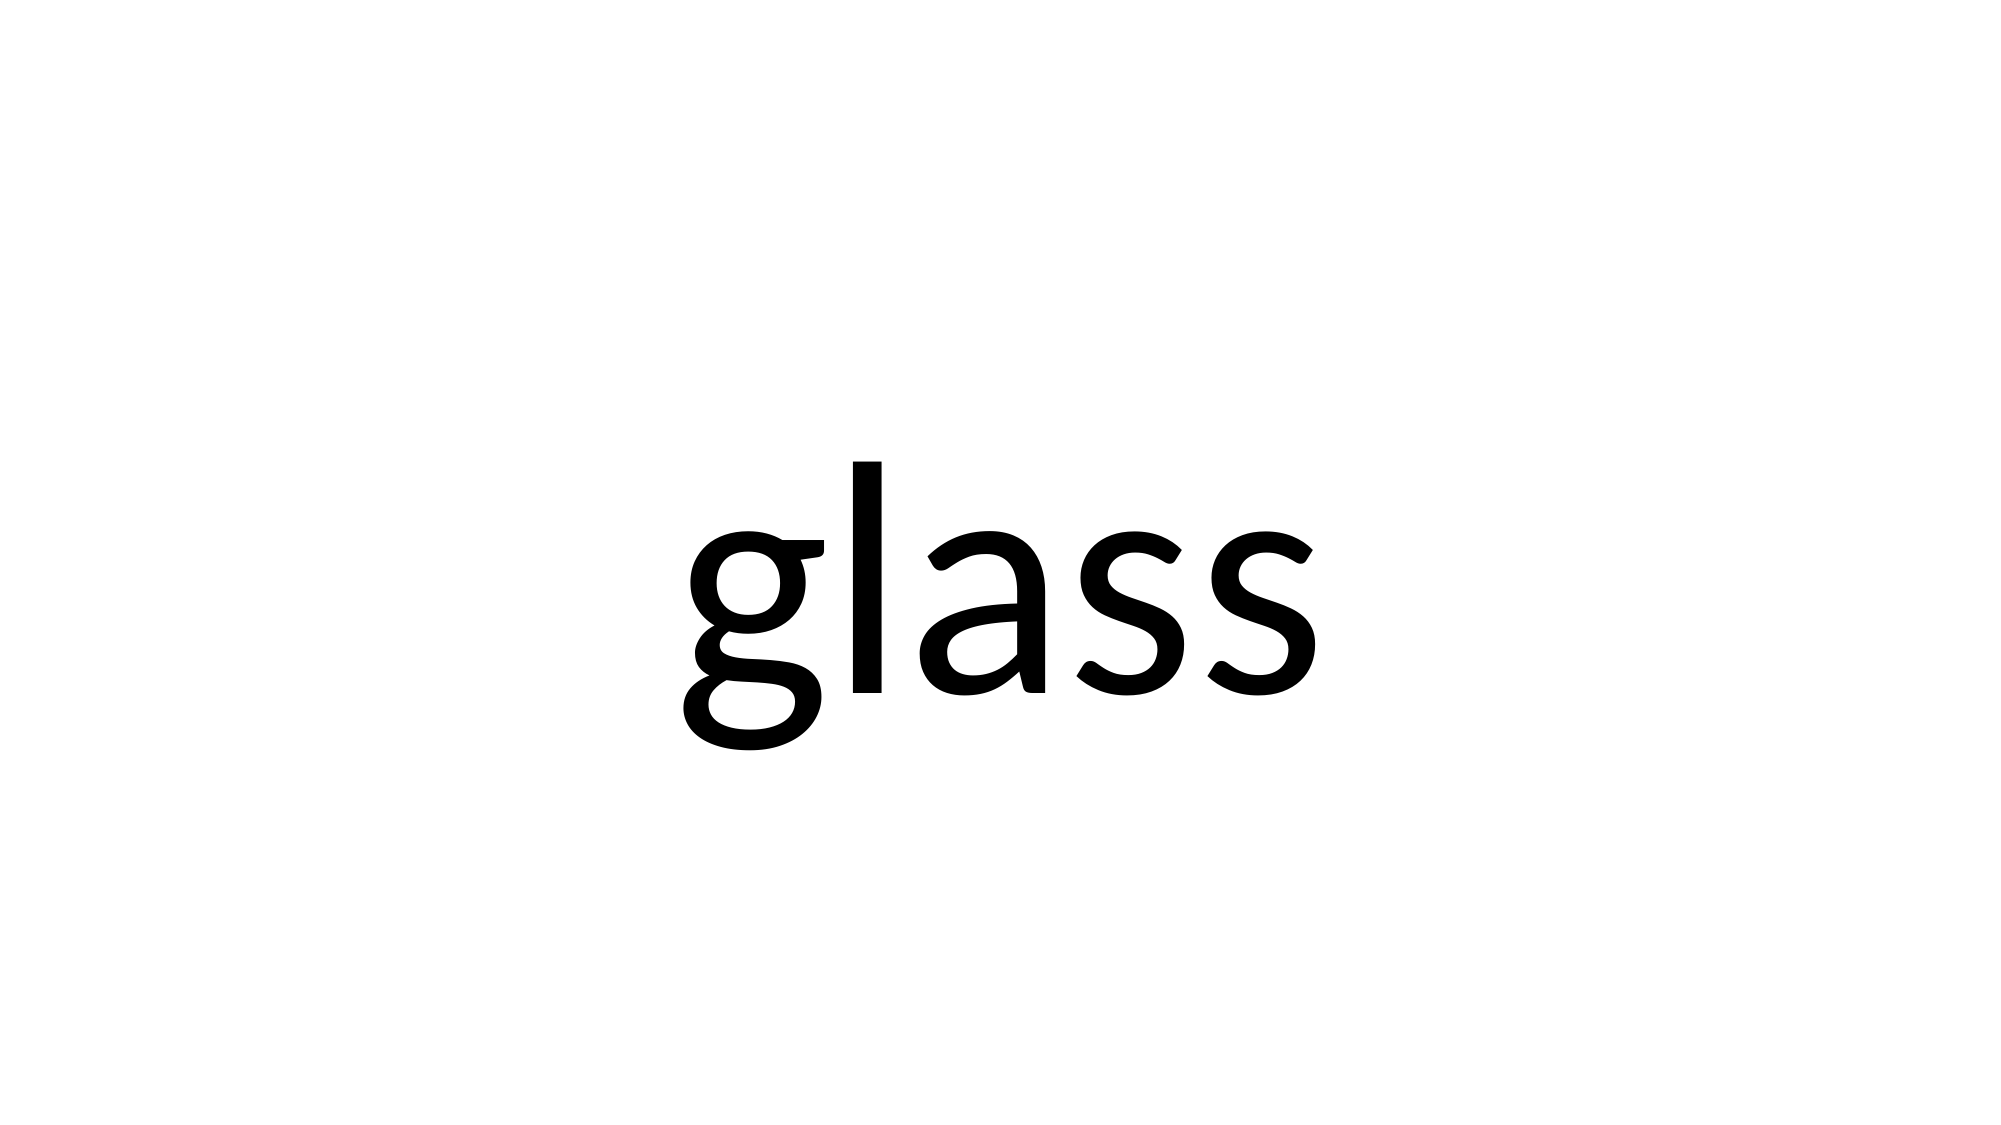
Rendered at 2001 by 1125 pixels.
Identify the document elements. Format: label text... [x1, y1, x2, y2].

text_box [462, 25, 1538, 1100]
text_box glass [658, 352, 1342, 768]
